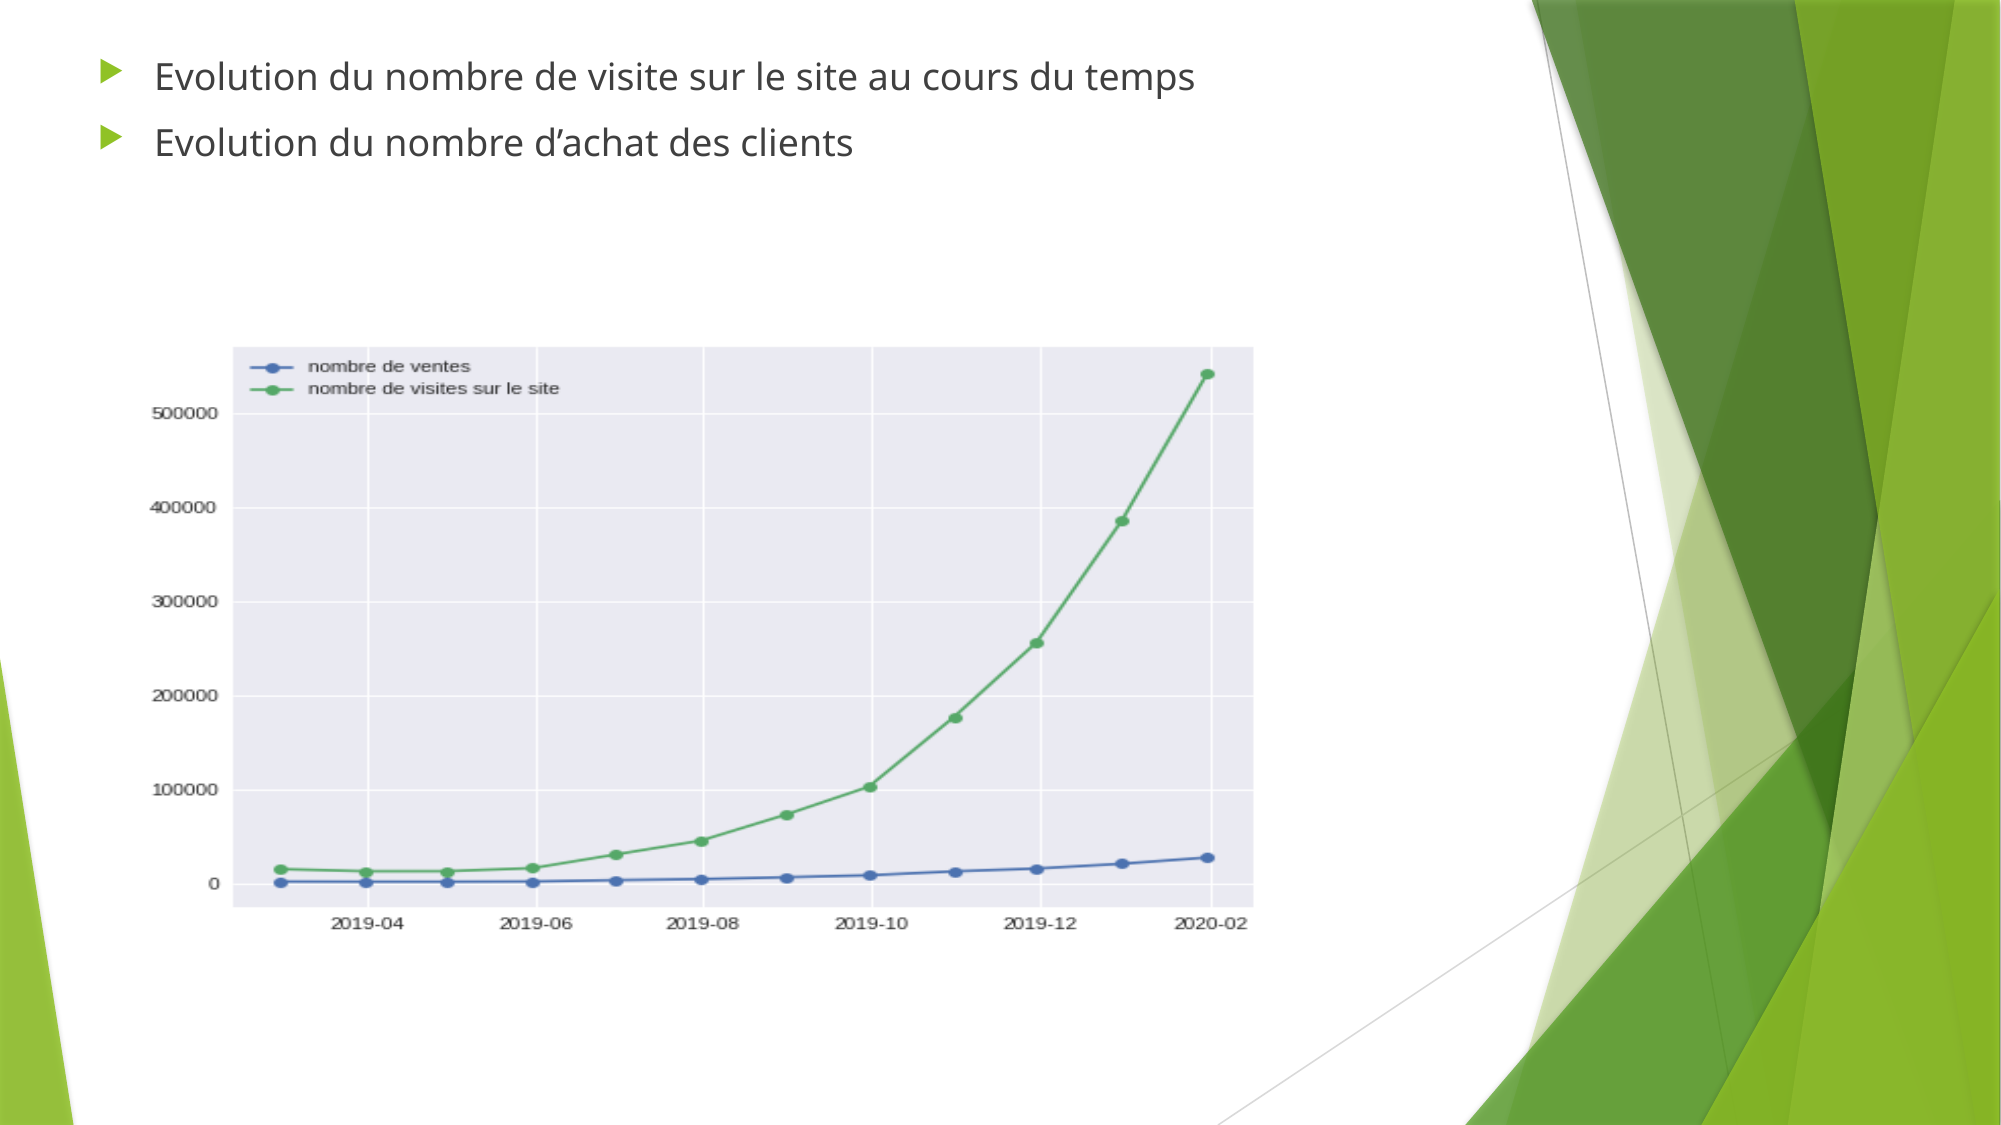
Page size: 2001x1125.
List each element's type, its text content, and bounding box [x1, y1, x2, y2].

list Evolution du nombre de visite sur le site au cours du temps Evolution du nombre d’achat des clients [82, 45, 1494, 260]
picture [69, 259, 1387, 1001]
